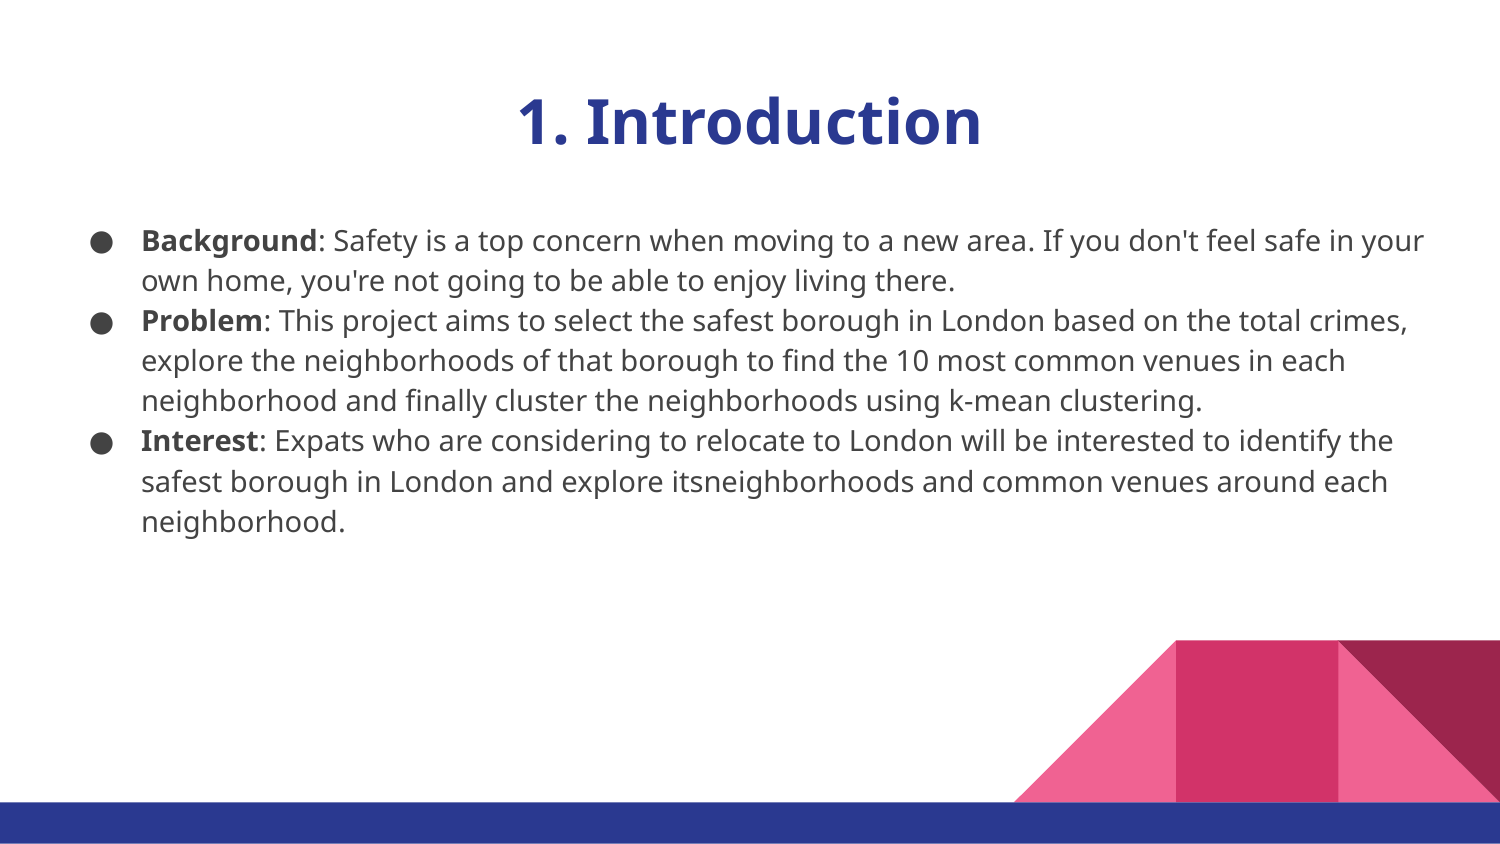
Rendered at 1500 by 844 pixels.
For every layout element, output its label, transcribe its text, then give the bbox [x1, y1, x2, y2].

title 1. Introduction [51, 67, 1449, 167]
list Background: Safety is a top concern when moving to a new area. If you don't feel safe in your own home, you're not going to be able to enjoy living there. Problem: This project aims to select the safest borough in London based on the total crimes, explore the neighborhoods of that borough to find the 10 most common venues in each neighborhood and finally cluster the neighborhoods using k-mean clustering. Interest: Expats who are considering to relocate to London will be interested to identify the safest borough in London and explore itsneighborhoods and common venues around each neighborhood. [51, 201, 1449, 780]
